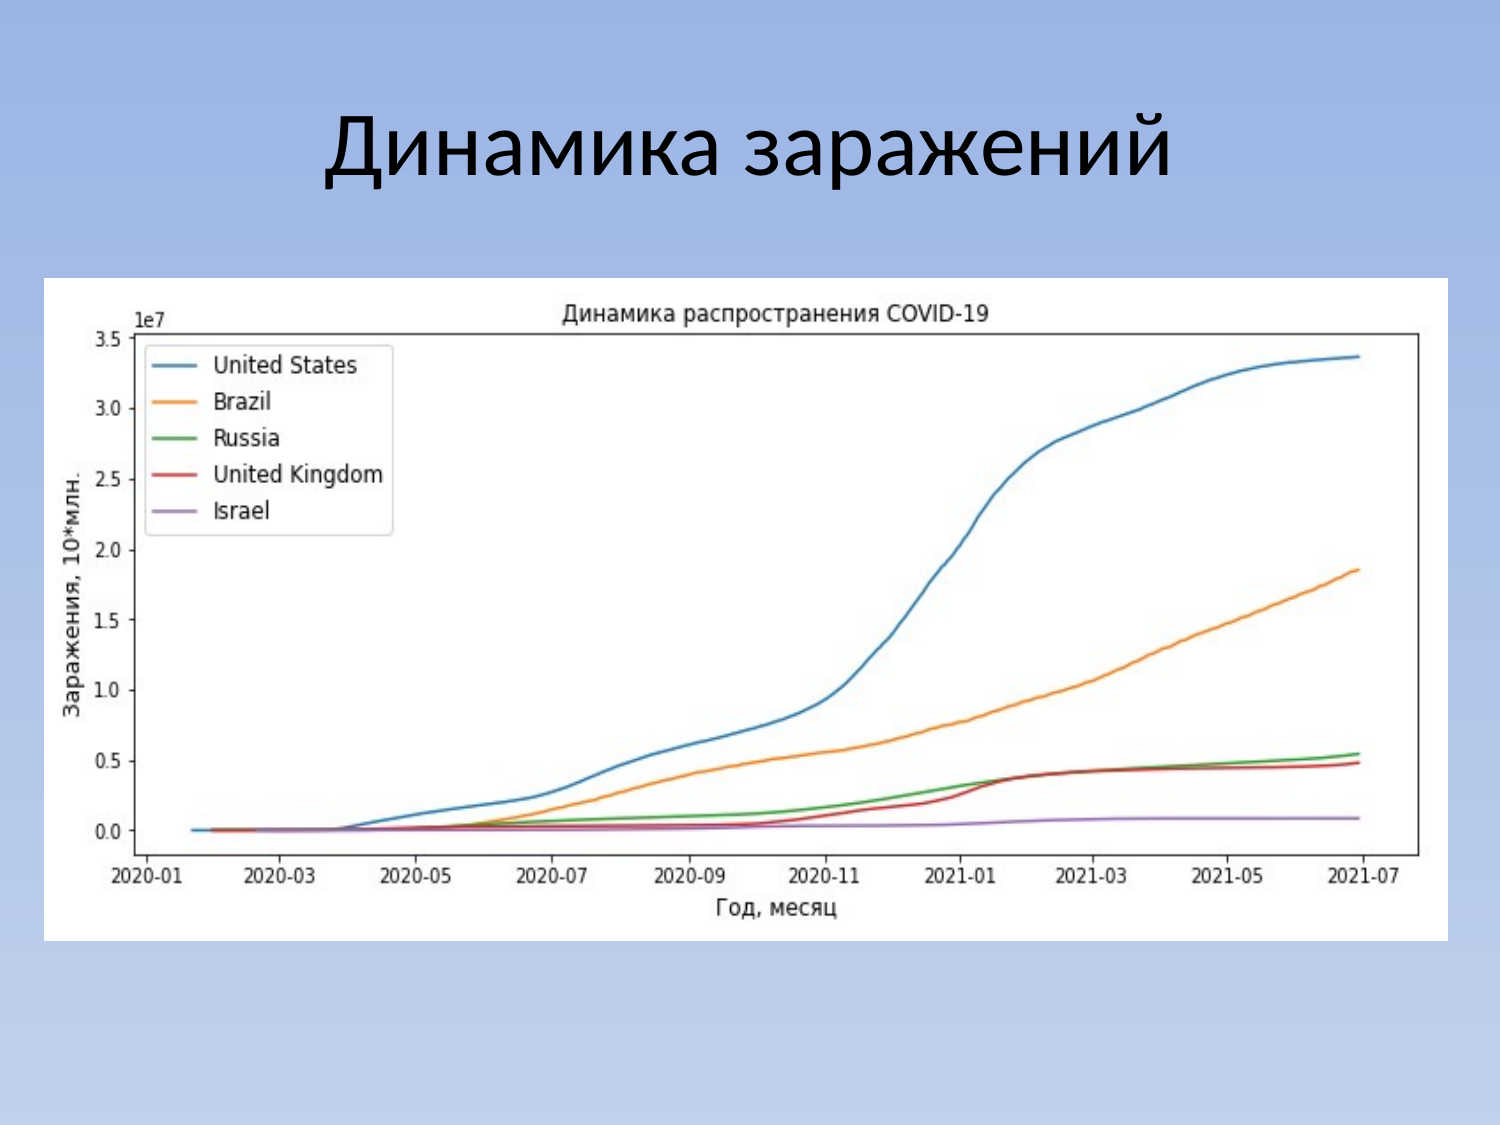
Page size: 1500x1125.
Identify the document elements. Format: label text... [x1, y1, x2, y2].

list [44, 278, 1448, 941]
title Динамика заражений [75, 45, 1425, 233]
